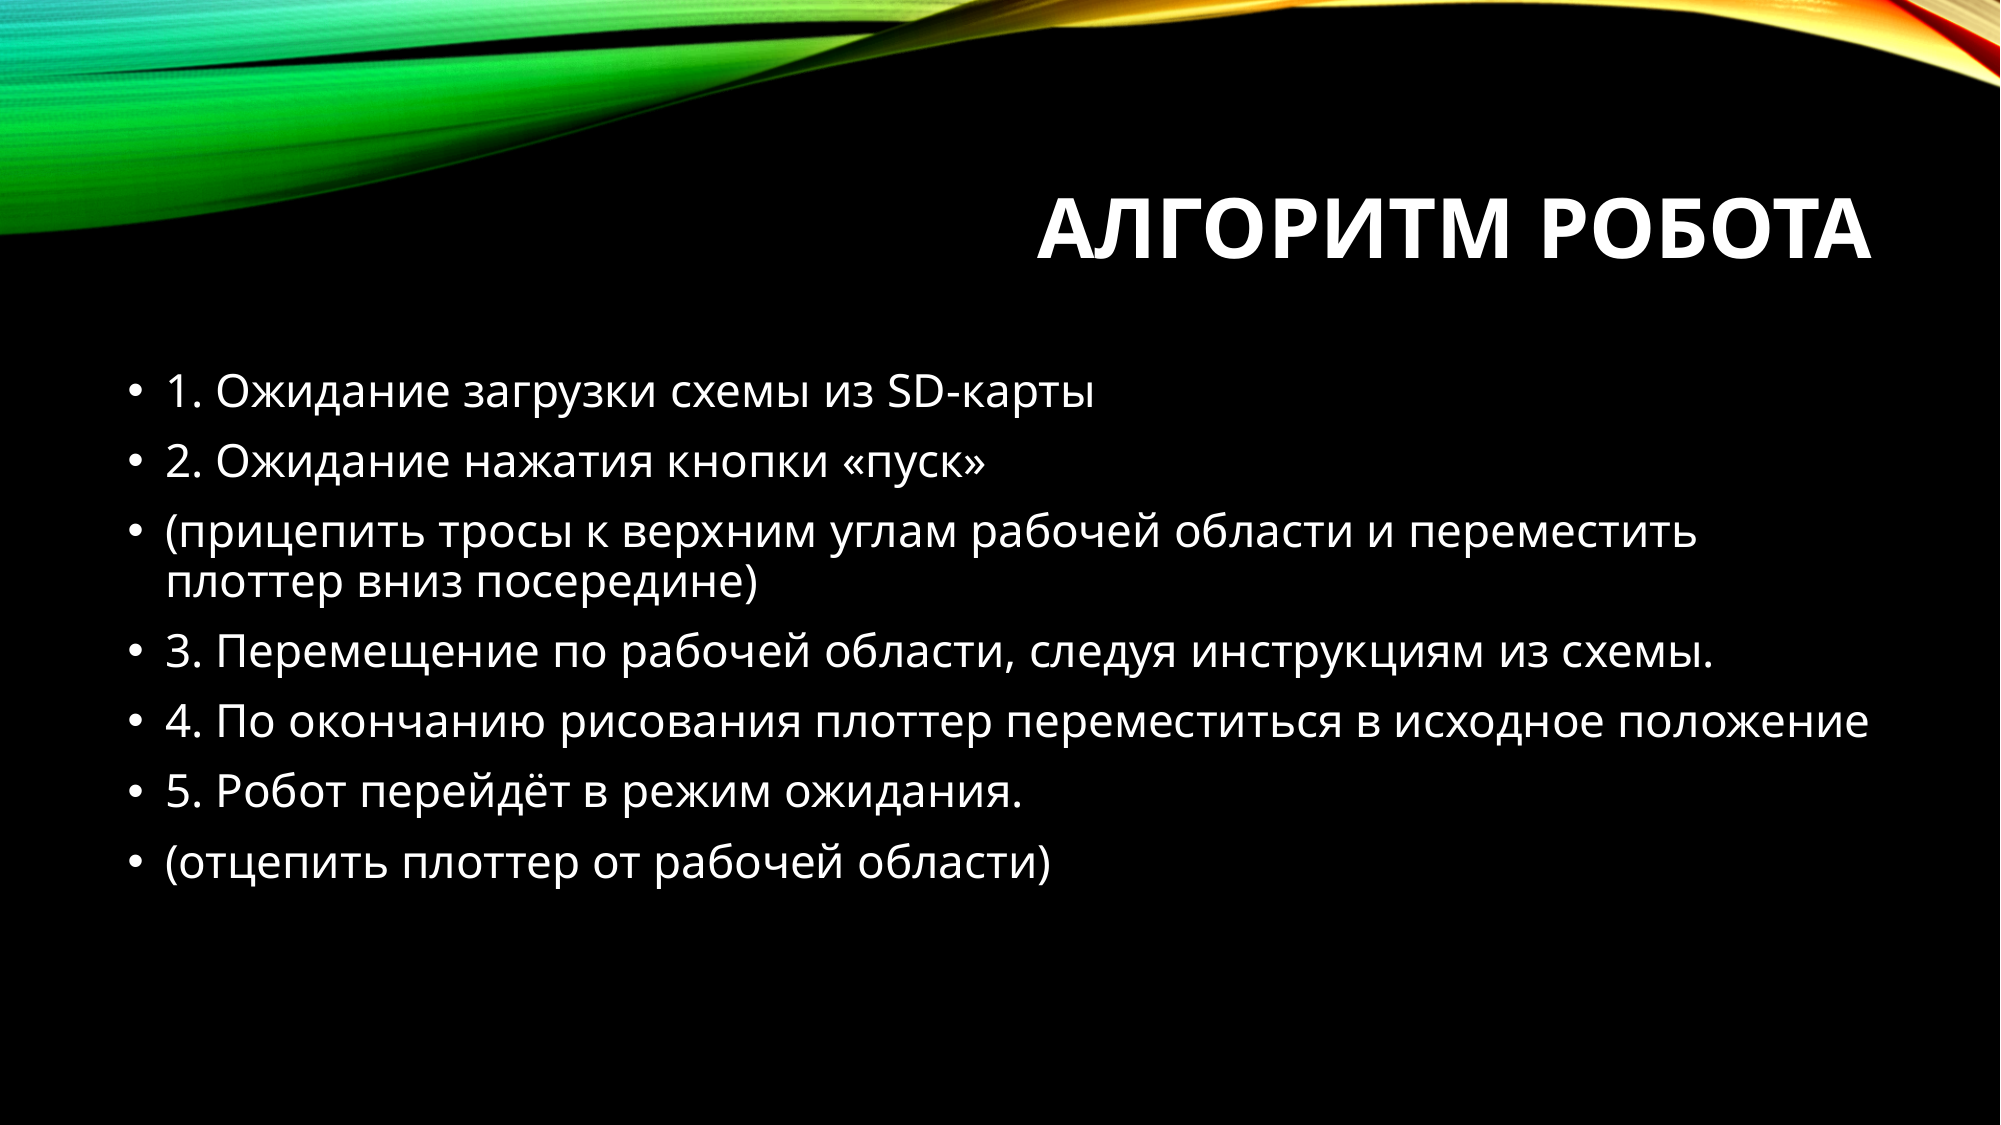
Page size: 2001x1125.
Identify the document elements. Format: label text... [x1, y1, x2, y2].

title Алгоритм робота [474, 125, 1888, 338]
picture [0, 0, 2000, 237]
list 1. Ожидание загрузки схемы из SD-карты 2. Ожидание нажатия кнопки «пуск» (прицепить тросы к верхним углам рабочей области и переместить плоттер вниз посередине) 3. Перемещение по рабочей области, следуя инструкциям из схемы. 4. По окончанию рисования плоттер переместиться в исходное положение 5. Робот перейдёт в режим ожидания. (отцепить плоттер от рабочей области) [112, 360, 1888, 1021]
